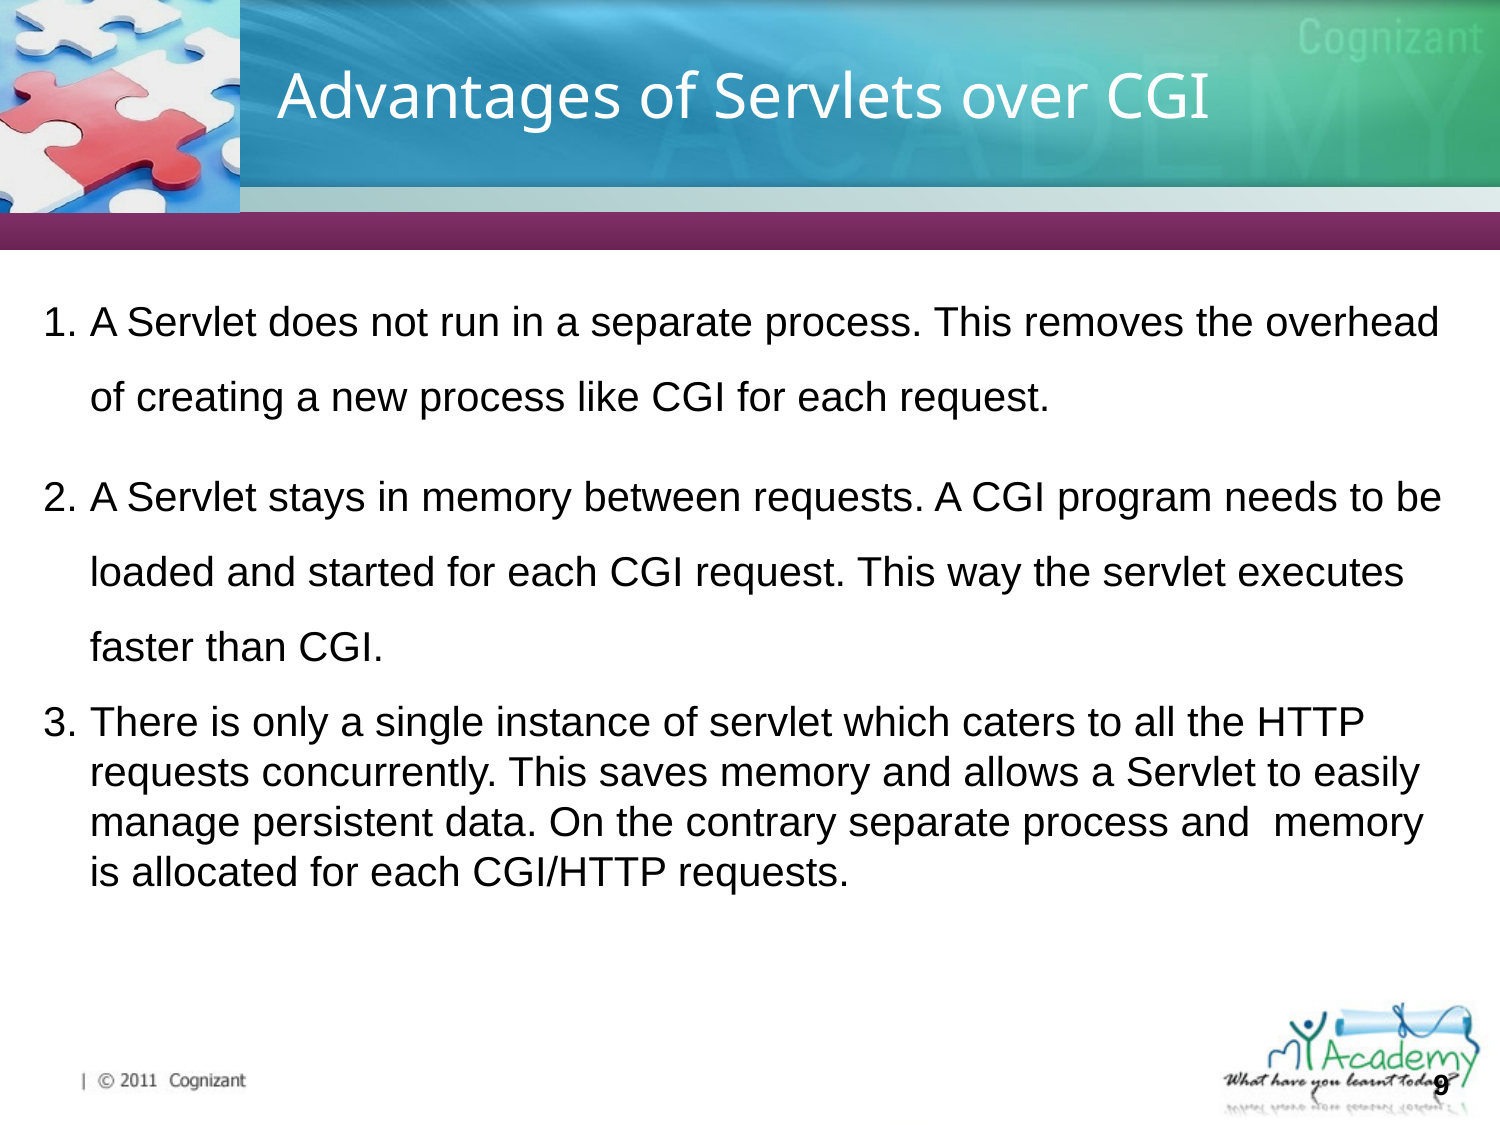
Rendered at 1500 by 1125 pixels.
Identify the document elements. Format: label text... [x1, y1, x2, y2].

slide_number 9 [1418, 1059, 1492, 1112]
picture [0, 0, 262, 213]
text_box A Servlet does not run in a separate process. This removes the overhead of creating a new process like CGI for each request. A Servlet stays in memory between requests. A CGI program needs to be loaded and started for each CGI request. This way the servlet executes faster than CGI. There is only a single instance of servlet which caters to all the HTTP requests concurrently. This saves memory and allows a Servlet to easily manage persistent data. On the contrary separate process and memory is allocated for each CGI/HTTP requests. [0, 262, 1463, 903]
title Advantages of Servlets over CGI [262, 0, 1500, 188]
picture [0, 250, 1500, 1125]
